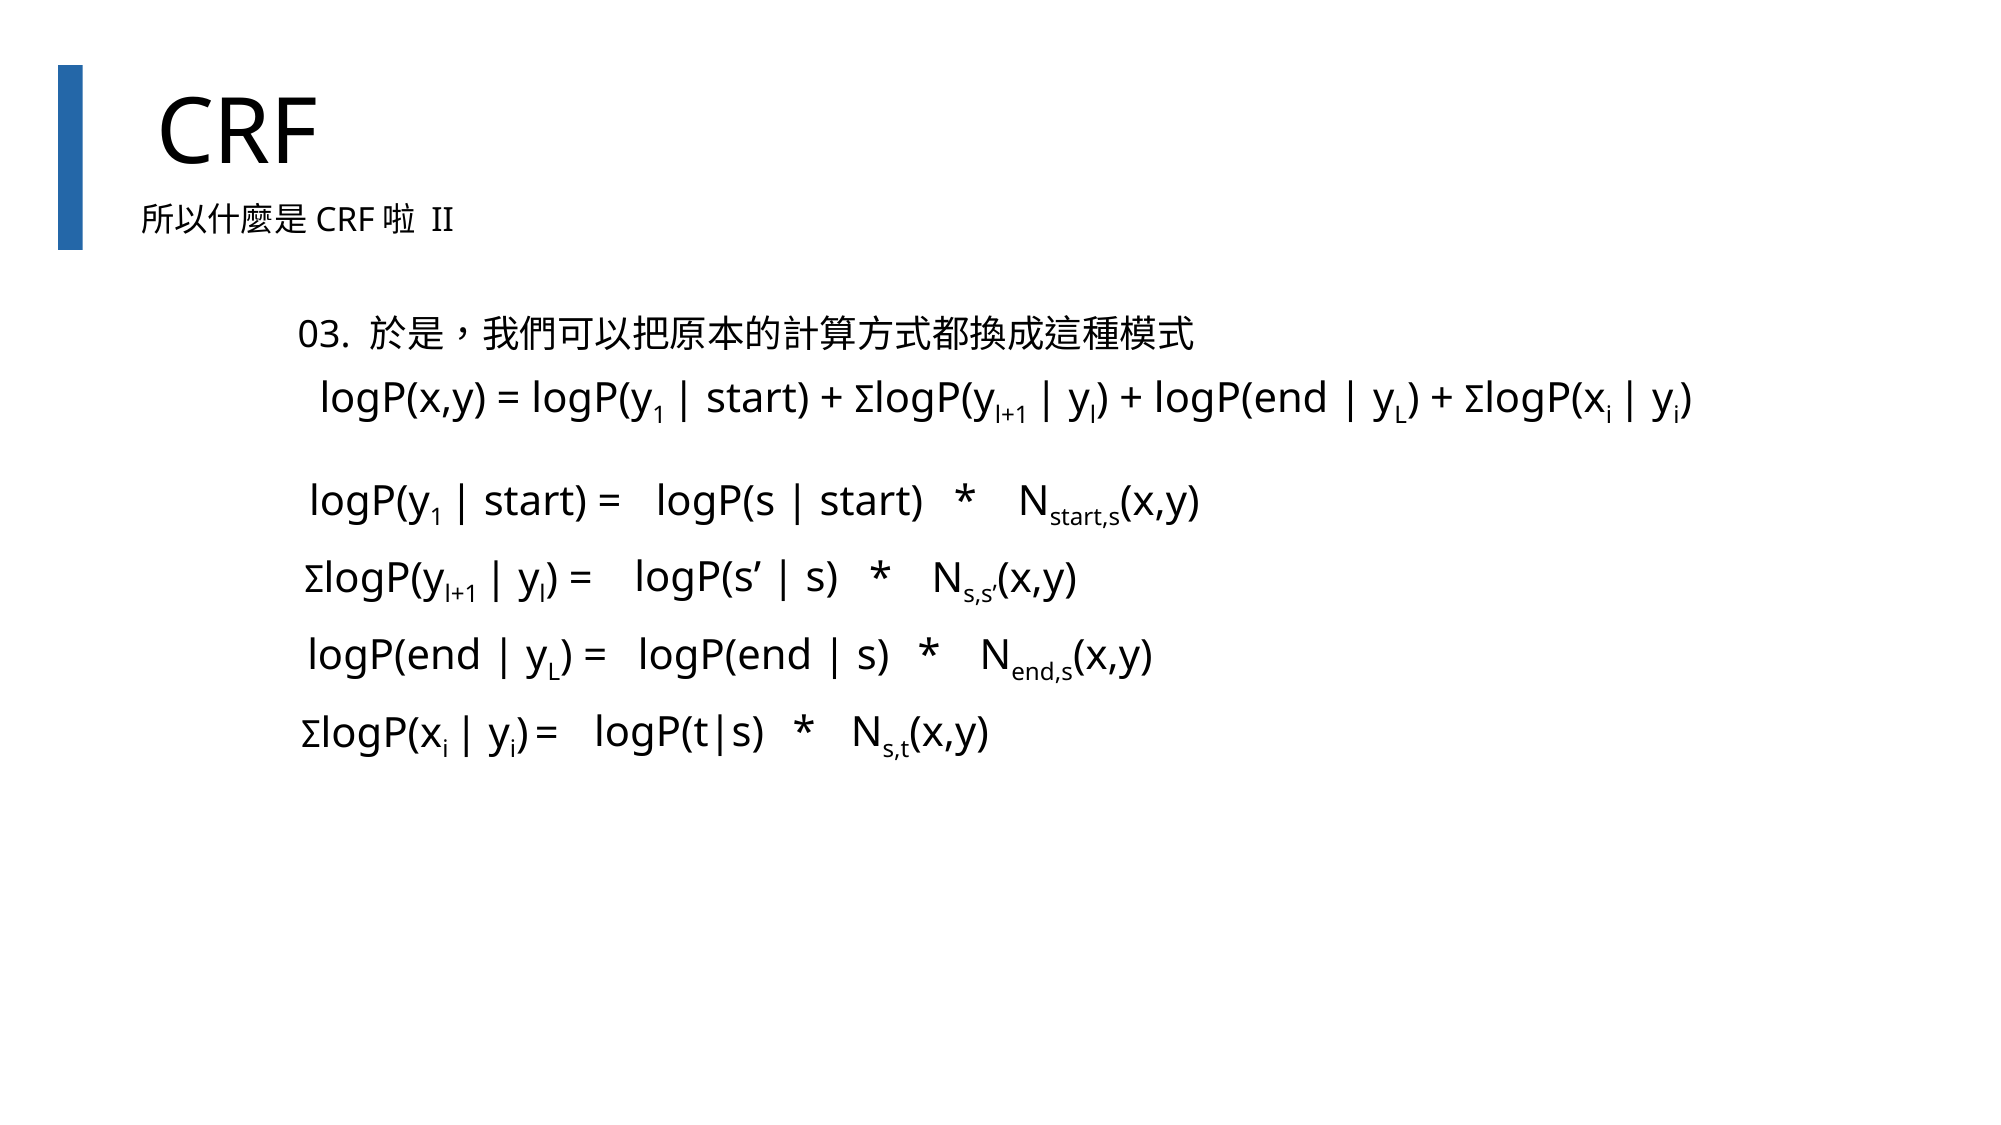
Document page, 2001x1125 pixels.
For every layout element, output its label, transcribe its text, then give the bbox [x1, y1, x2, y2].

text_box ΣlogP(yl+1 | yl) = [289, 543, 608, 616]
text_box logP(end | yL) = [292, 620, 623, 693]
text_box Ns,s’(x,y) [916, 543, 1092, 616]
text_box 所以什麼是CRF啦 II [126, 191, 593, 246]
text_box * [854, 543, 907, 609]
text_box Nend,s(x,y) [964, 620, 1168, 693]
text_box CRF [141, 65, 334, 190]
text_box logP(y1 | start) = [294, 466, 637, 538]
text_box * [939, 465, 992, 531]
text_box [57, 64, 84, 251]
text_box logP(t|s) [579, 697, 777, 763]
text_box ΣlogP(xi | yi) = [286, 698, 574, 770]
text_box Nstart,s(x,y) [1003, 465, 1215, 538]
text_box * [777, 697, 831, 763]
text_box 03. 於是，我們可以把原本的計算方式都換成這種模式 [282, 302, 1210, 363]
text_box logP(s | start) [641, 465, 939, 531]
text_box logP(x,y) = logP(y1 | start) + ΣlogP(yl+1 | yl) + logP(end | yL) + ΣlogP(xi | yi) [304, 363, 1714, 436]
text_box Ns,t(x,y) [836, 697, 1004, 770]
text_box logP(s’ | s) [619, 542, 853, 608]
text_box * [903, 620, 956, 686]
text_box logP(end | s) [623, 620, 903, 686]
